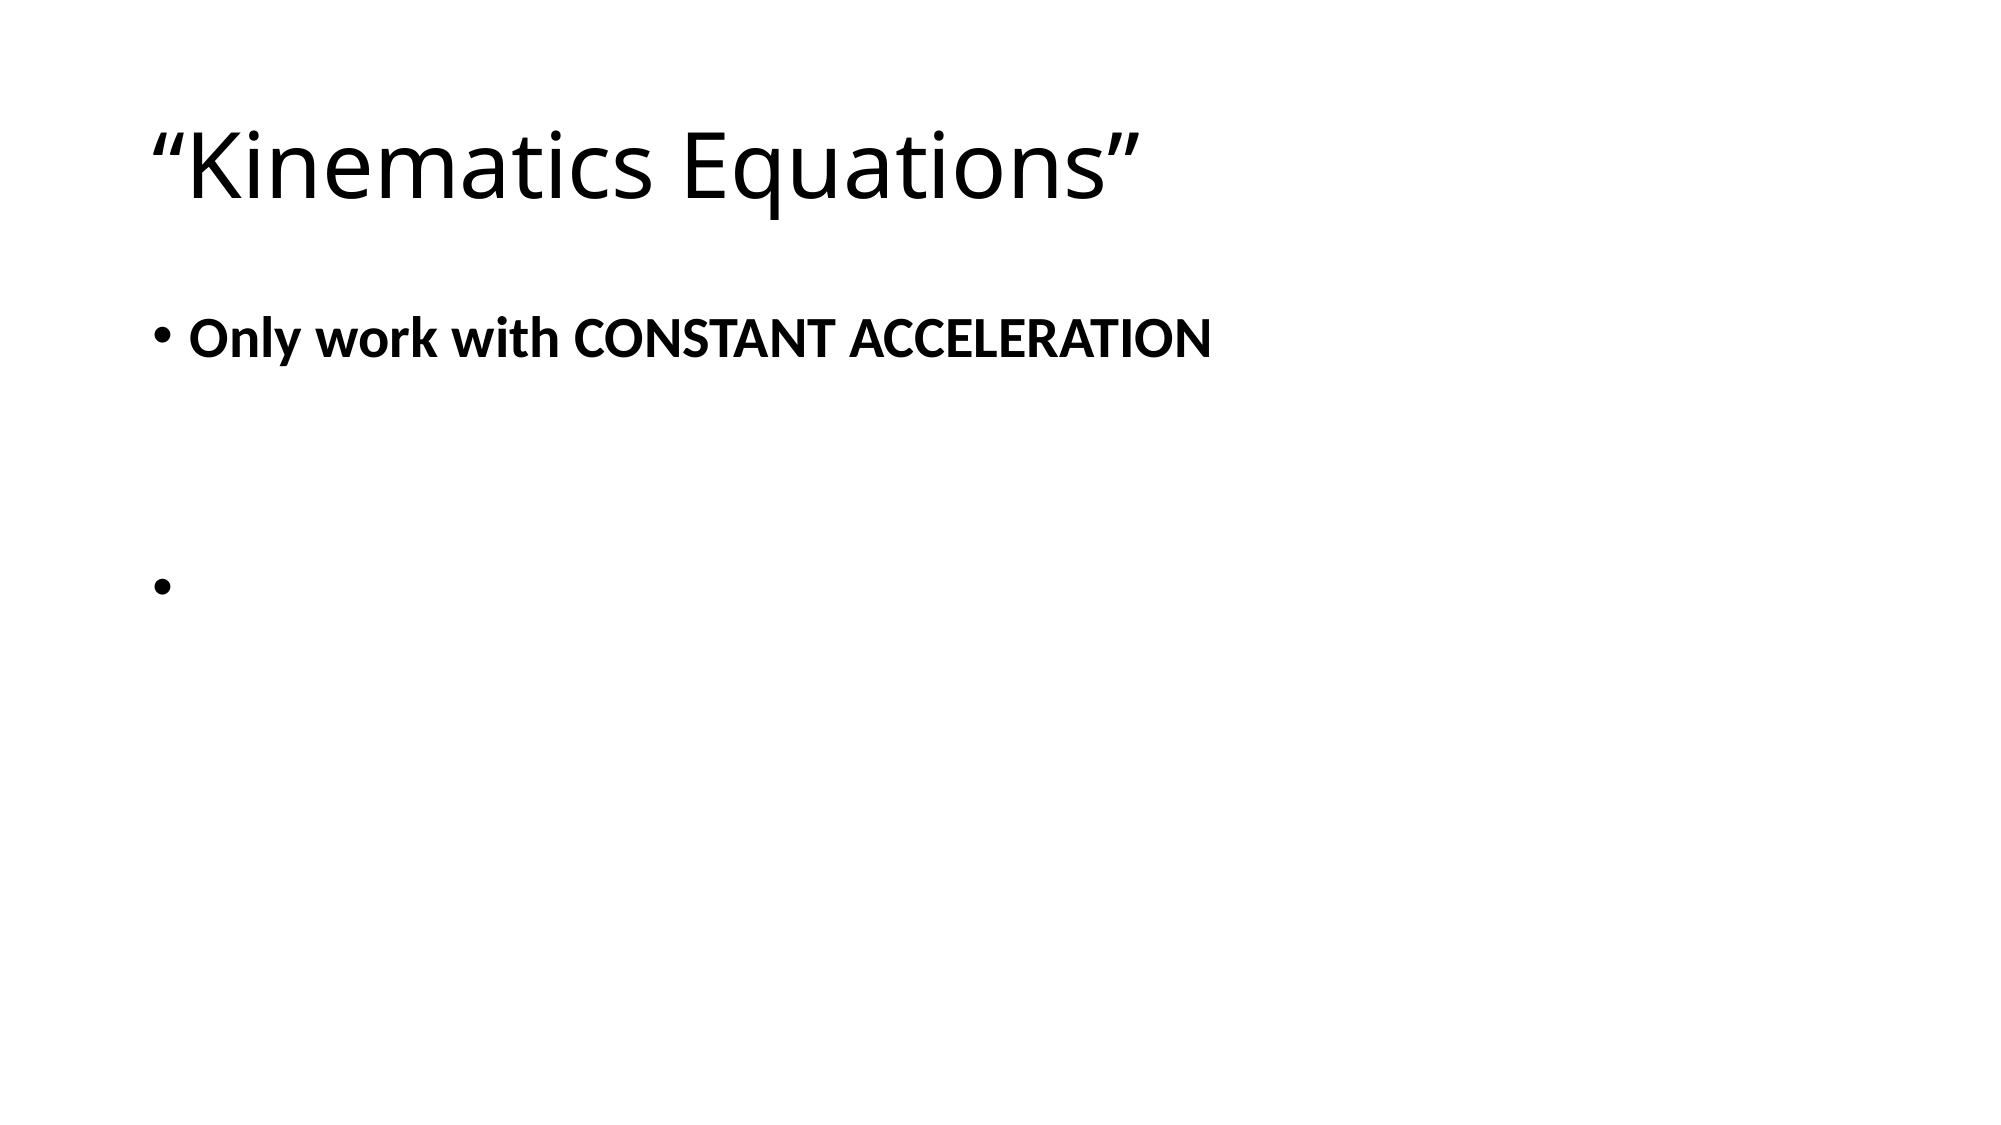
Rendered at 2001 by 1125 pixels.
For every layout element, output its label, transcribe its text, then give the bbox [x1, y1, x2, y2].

title “Kinematics Equations” [137, 59, 1863, 278]
